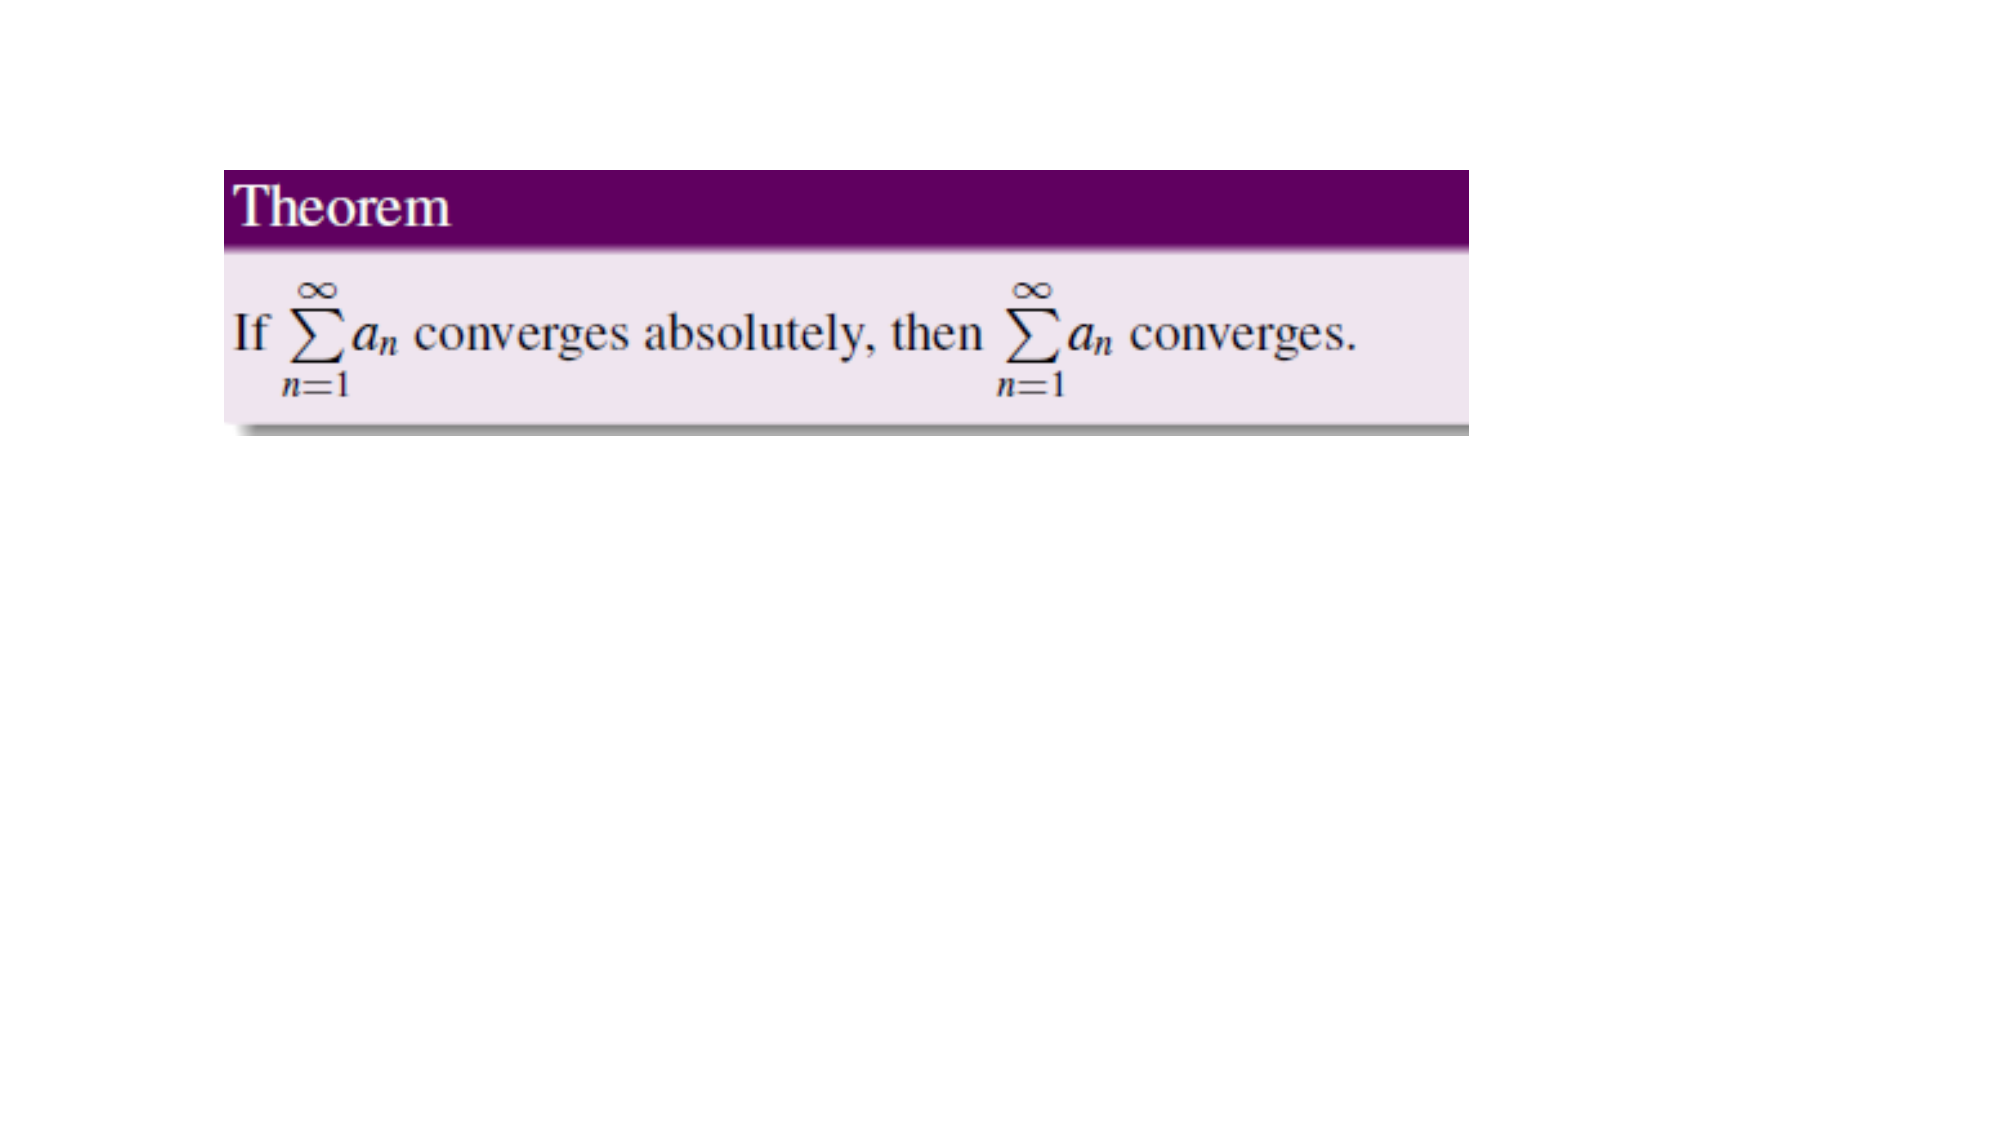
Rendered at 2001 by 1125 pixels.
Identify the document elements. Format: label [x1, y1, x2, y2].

picture [224, 170, 1469, 436]
